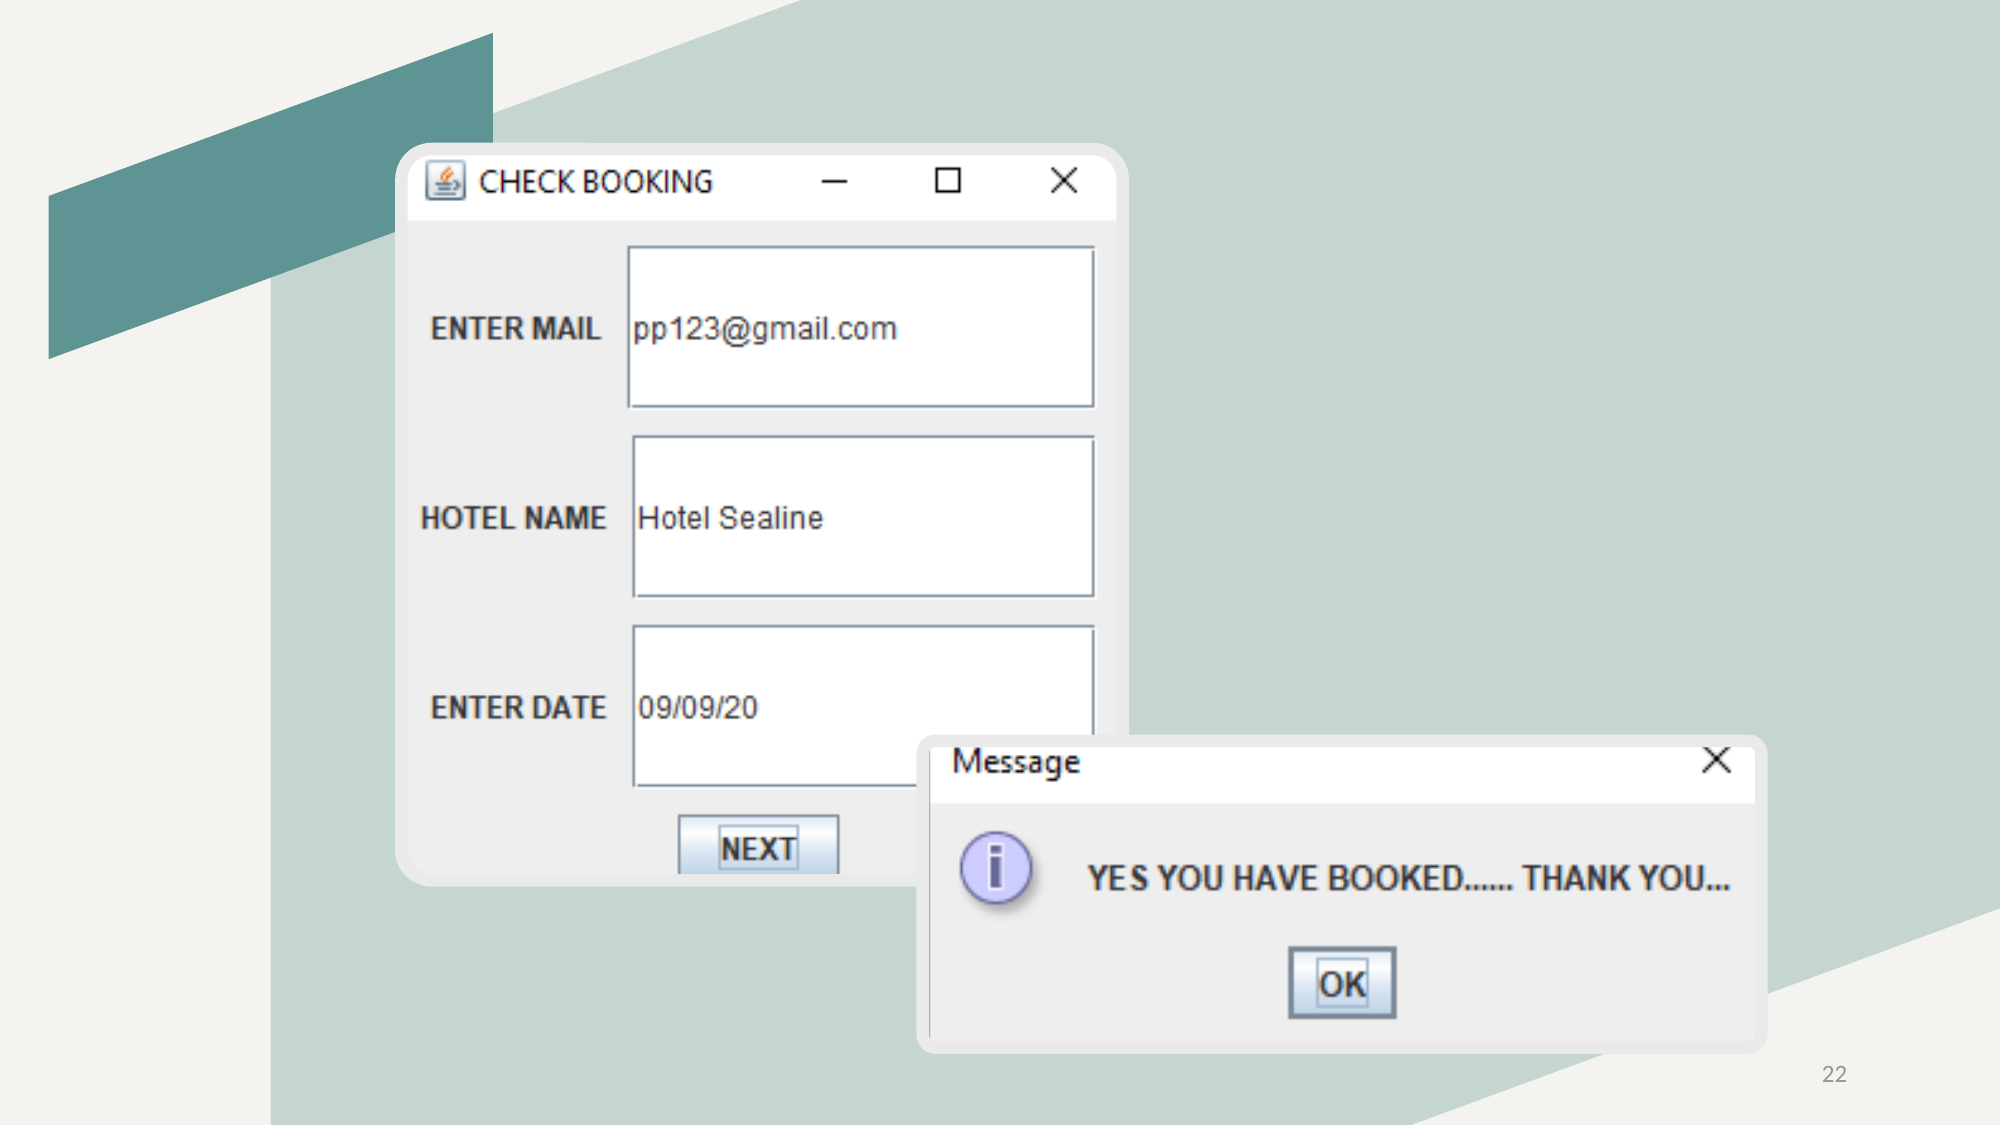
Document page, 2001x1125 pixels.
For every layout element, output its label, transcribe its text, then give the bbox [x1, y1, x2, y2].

picture [401, 149, 1762, 1048]
slide_number 22 [1412, 1042, 1863, 1103]
